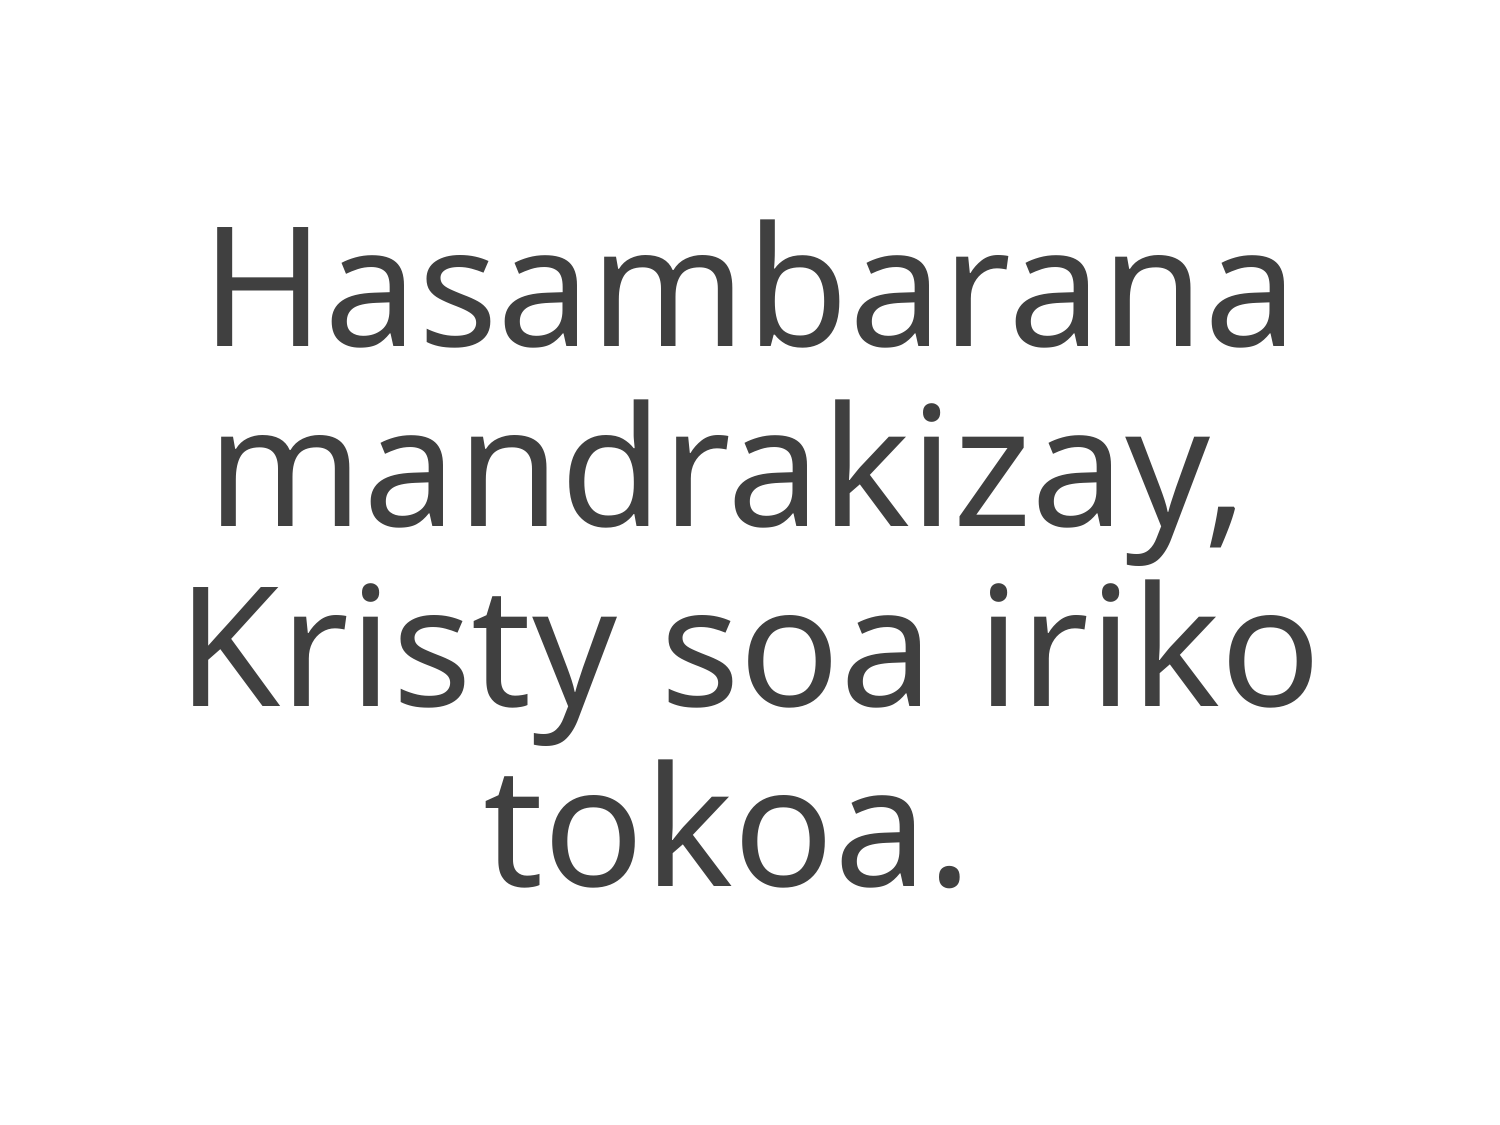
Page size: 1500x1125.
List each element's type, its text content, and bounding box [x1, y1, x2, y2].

title Hasambarana mandrakizay, Kristy soa iriko tokoa. [0, 453, 1500, 672]
